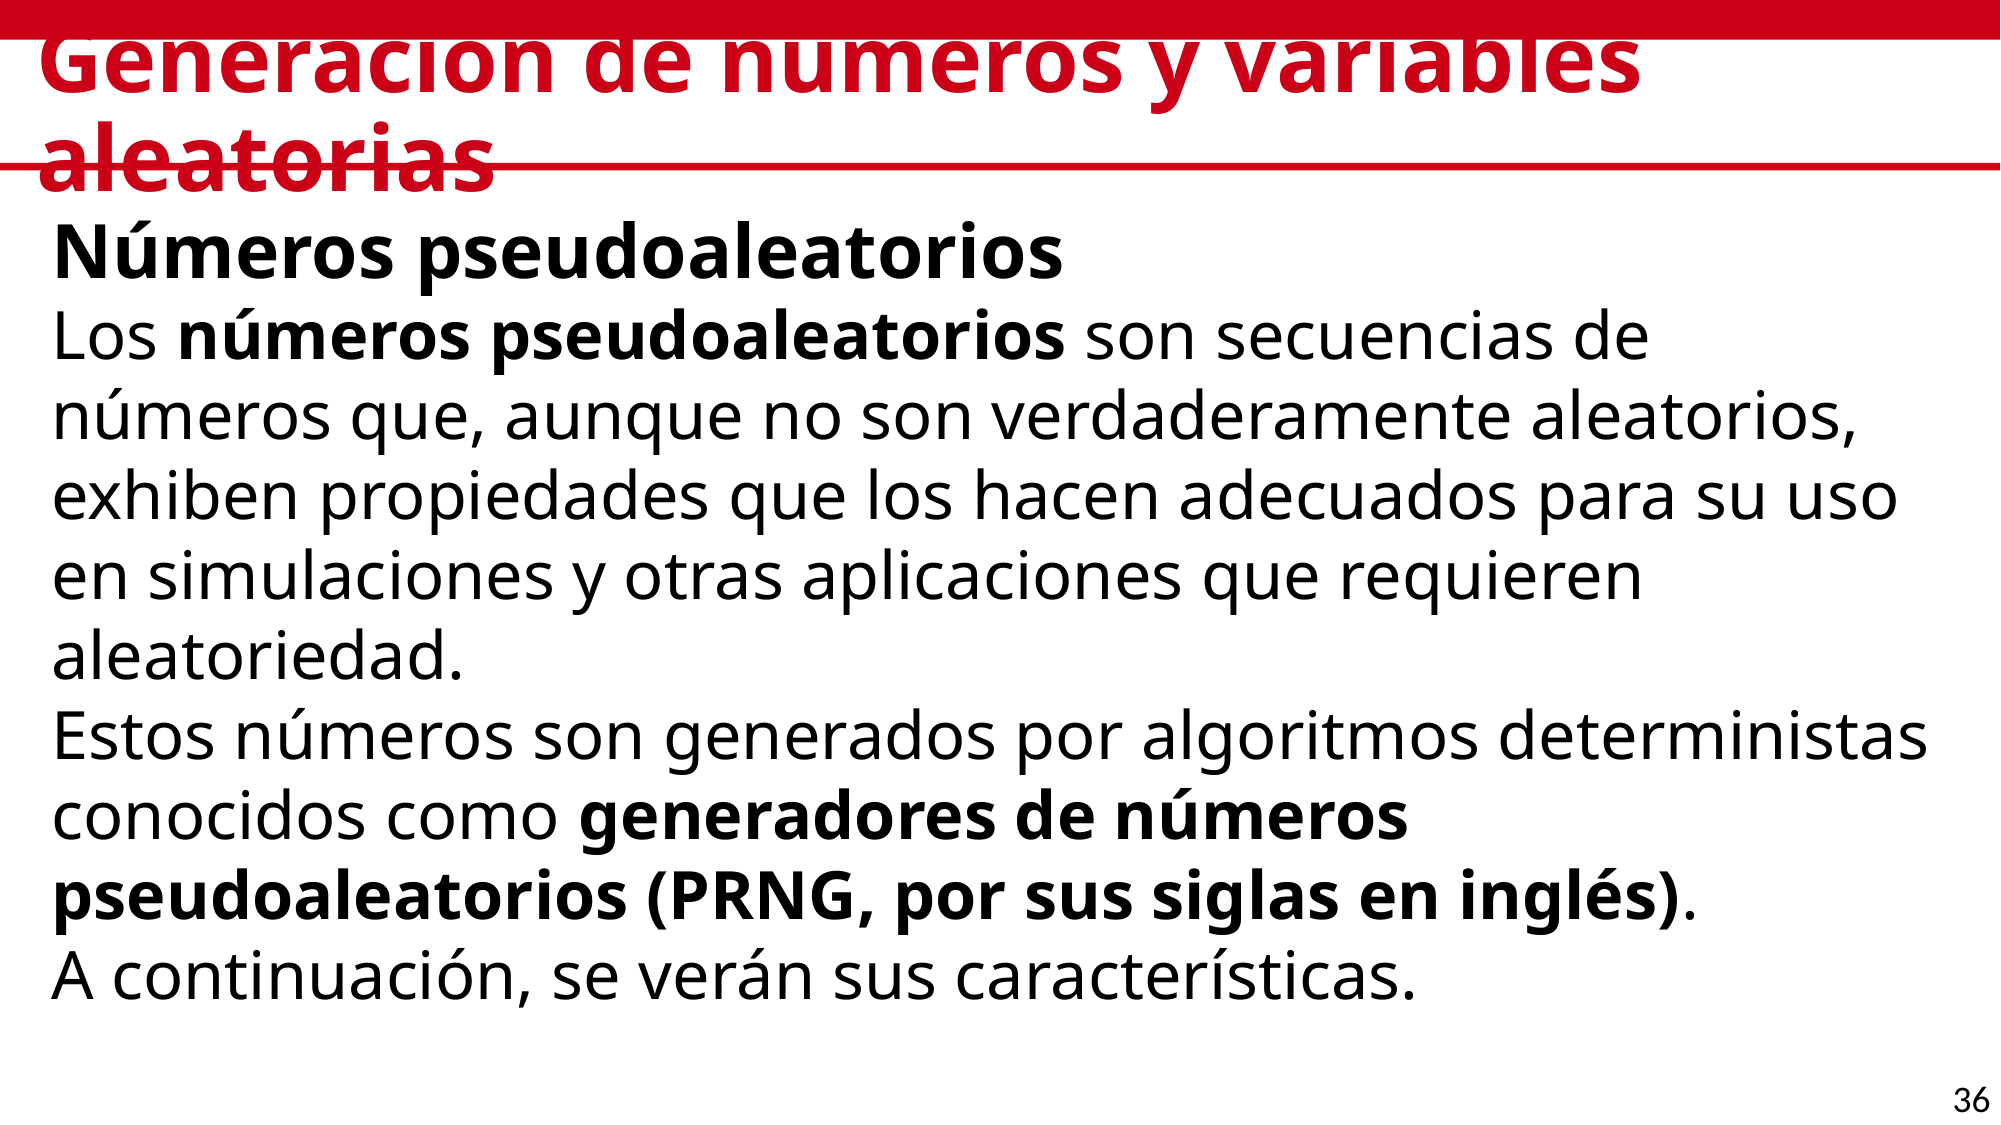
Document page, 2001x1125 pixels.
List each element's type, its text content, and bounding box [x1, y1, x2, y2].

slide_number 36 [1937, 1067, 2000, 1125]
subtitle Números pseudoaleatorios Los números pseudoaleatorios son secuencias de números que, aunque no son verdaderamente aleatorios, exhiben propiedades que los hacen adecuados para su uso en simulaciones y otras aplicaciones que requieren aleatoriedad. Estos números son generados por algoritmos deterministas conocidos como generadores de números pseudoaleatorios (PRNG, por sus siglas en inglés). A continuación, se verán sus características. [51, 271, 1937, 1025]
title Generación de números y variables aleatorias [36, 57, 1964, 168]
